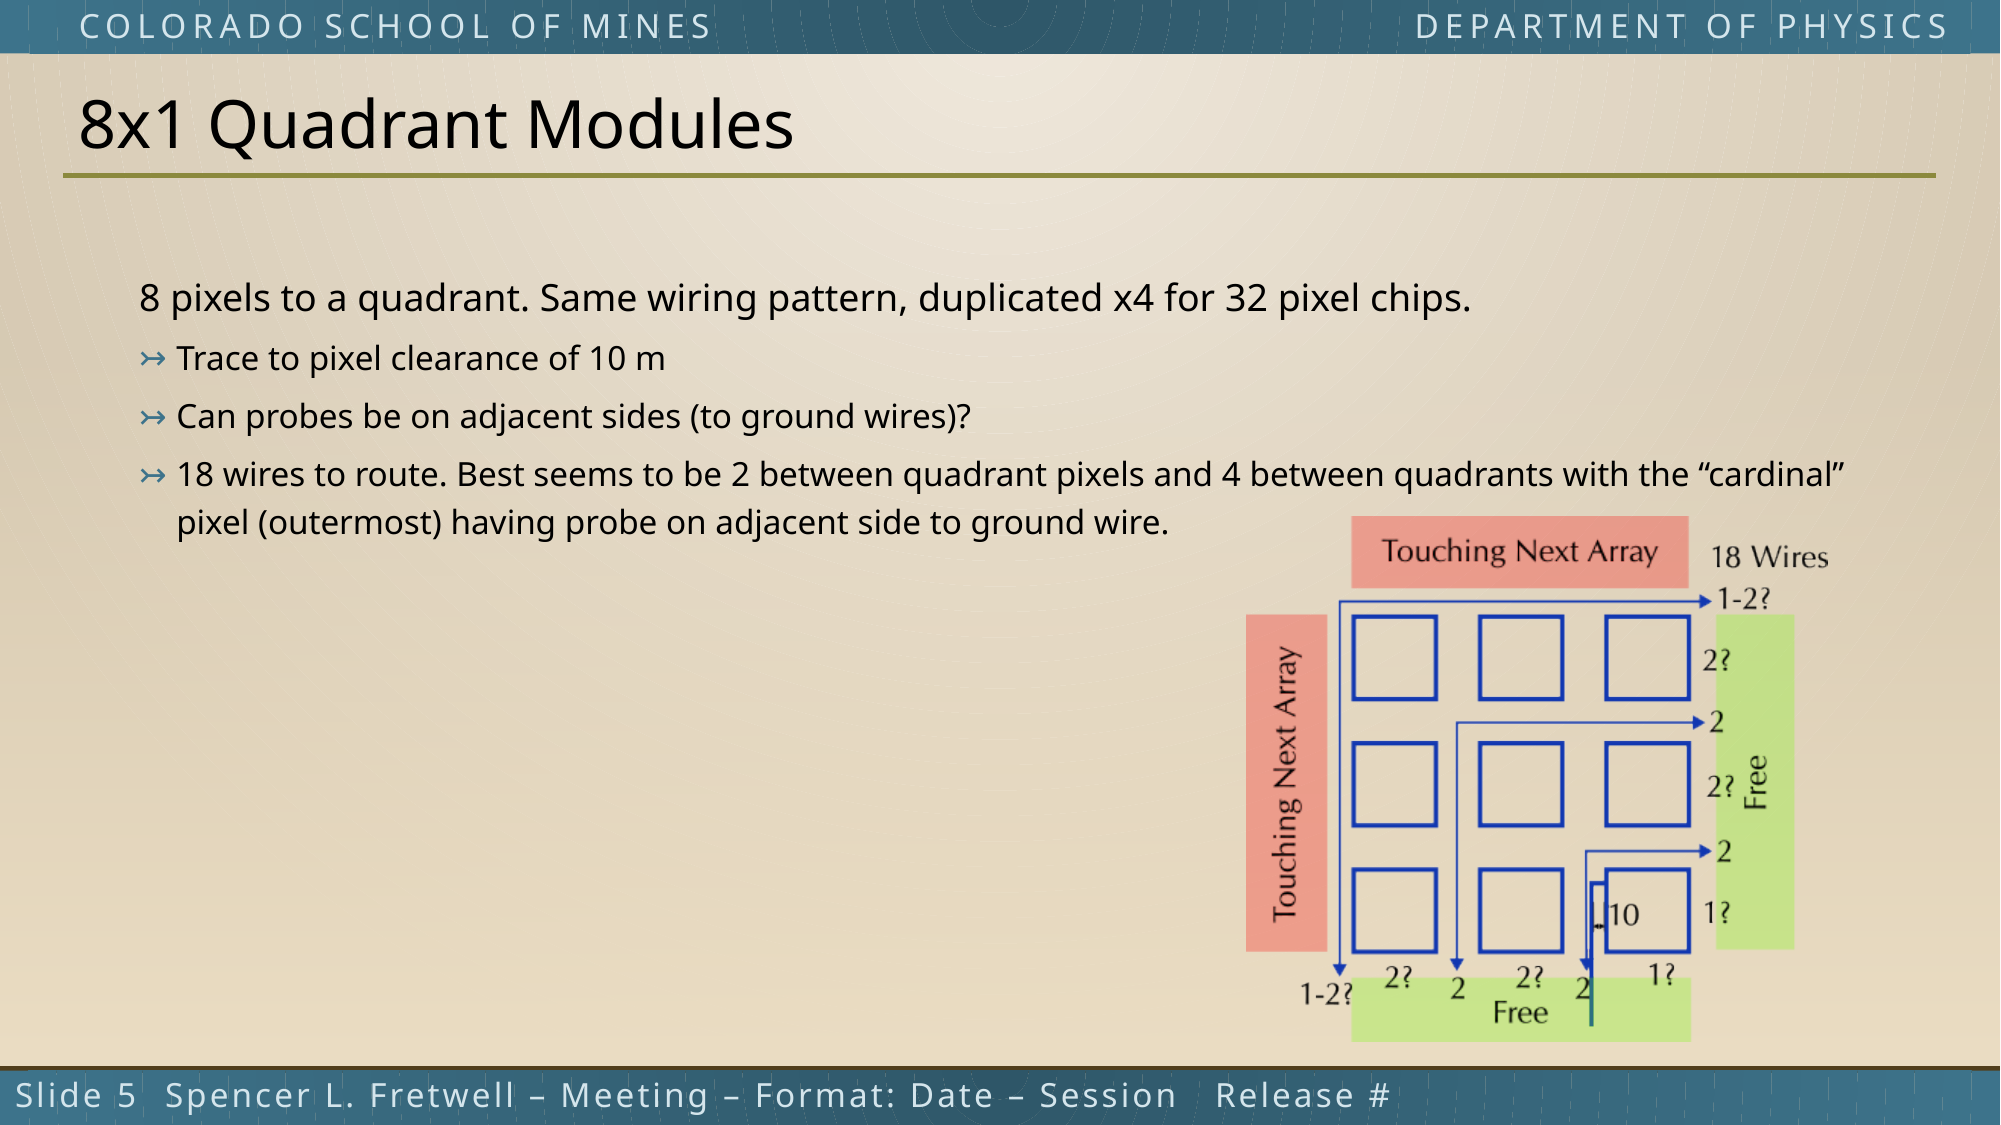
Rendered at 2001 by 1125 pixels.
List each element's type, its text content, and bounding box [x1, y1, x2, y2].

picture [1246, 516, 1828, 1042]
title 8x1 Quadrant Modules [63, 83, 1640, 173]
